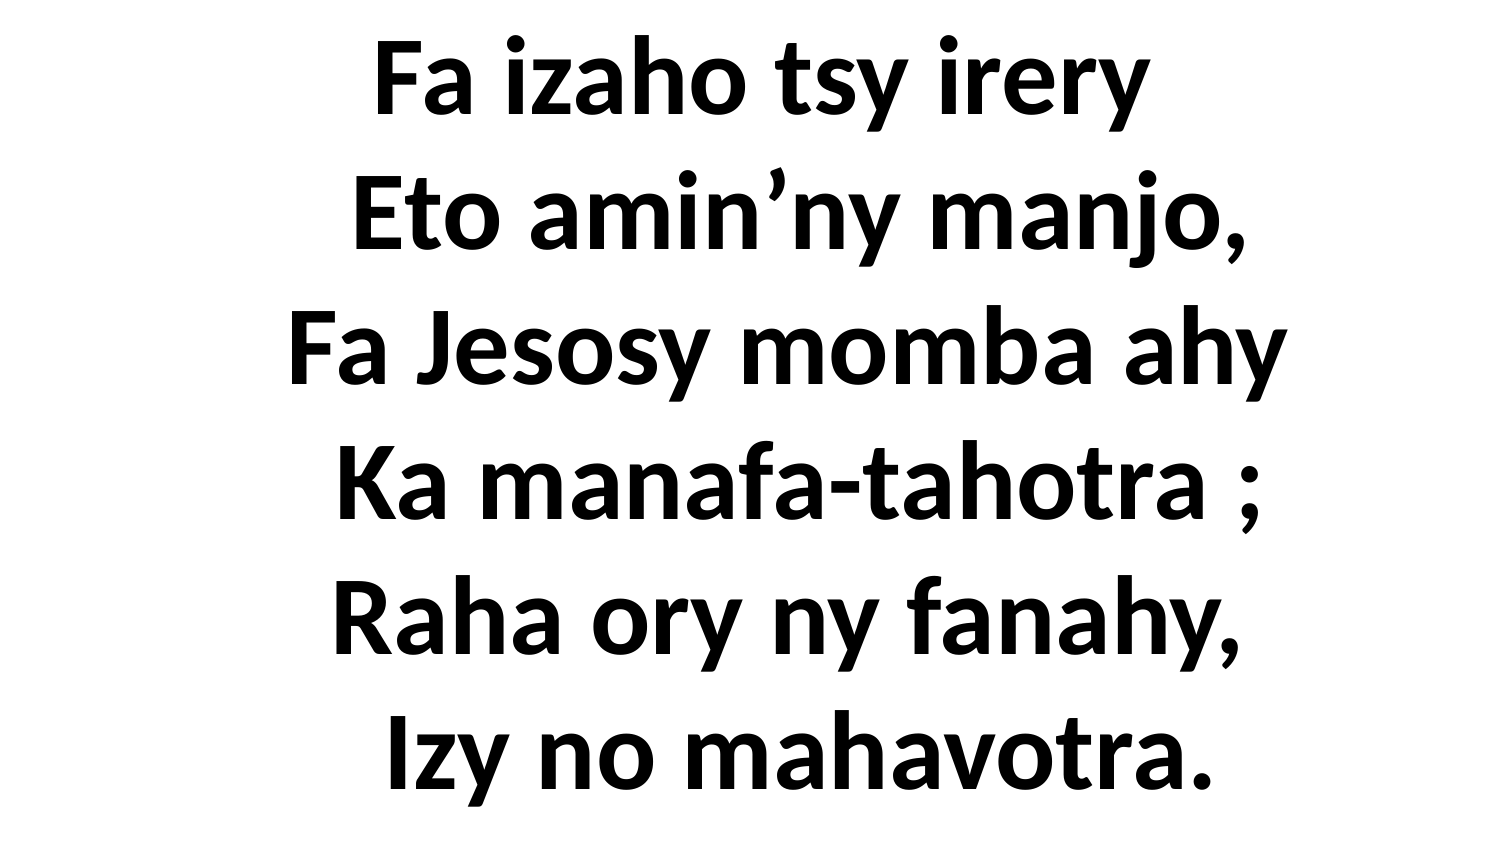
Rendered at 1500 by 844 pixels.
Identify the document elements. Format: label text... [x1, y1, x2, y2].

title Fa izaho tsy irery Eto amin’ny manjo, Fa Jesosy momba ahy Ka manafa-tahotra ; Raha ory ny fanahy, Izy no mahavotra. [0, 321, 1500, 493]
